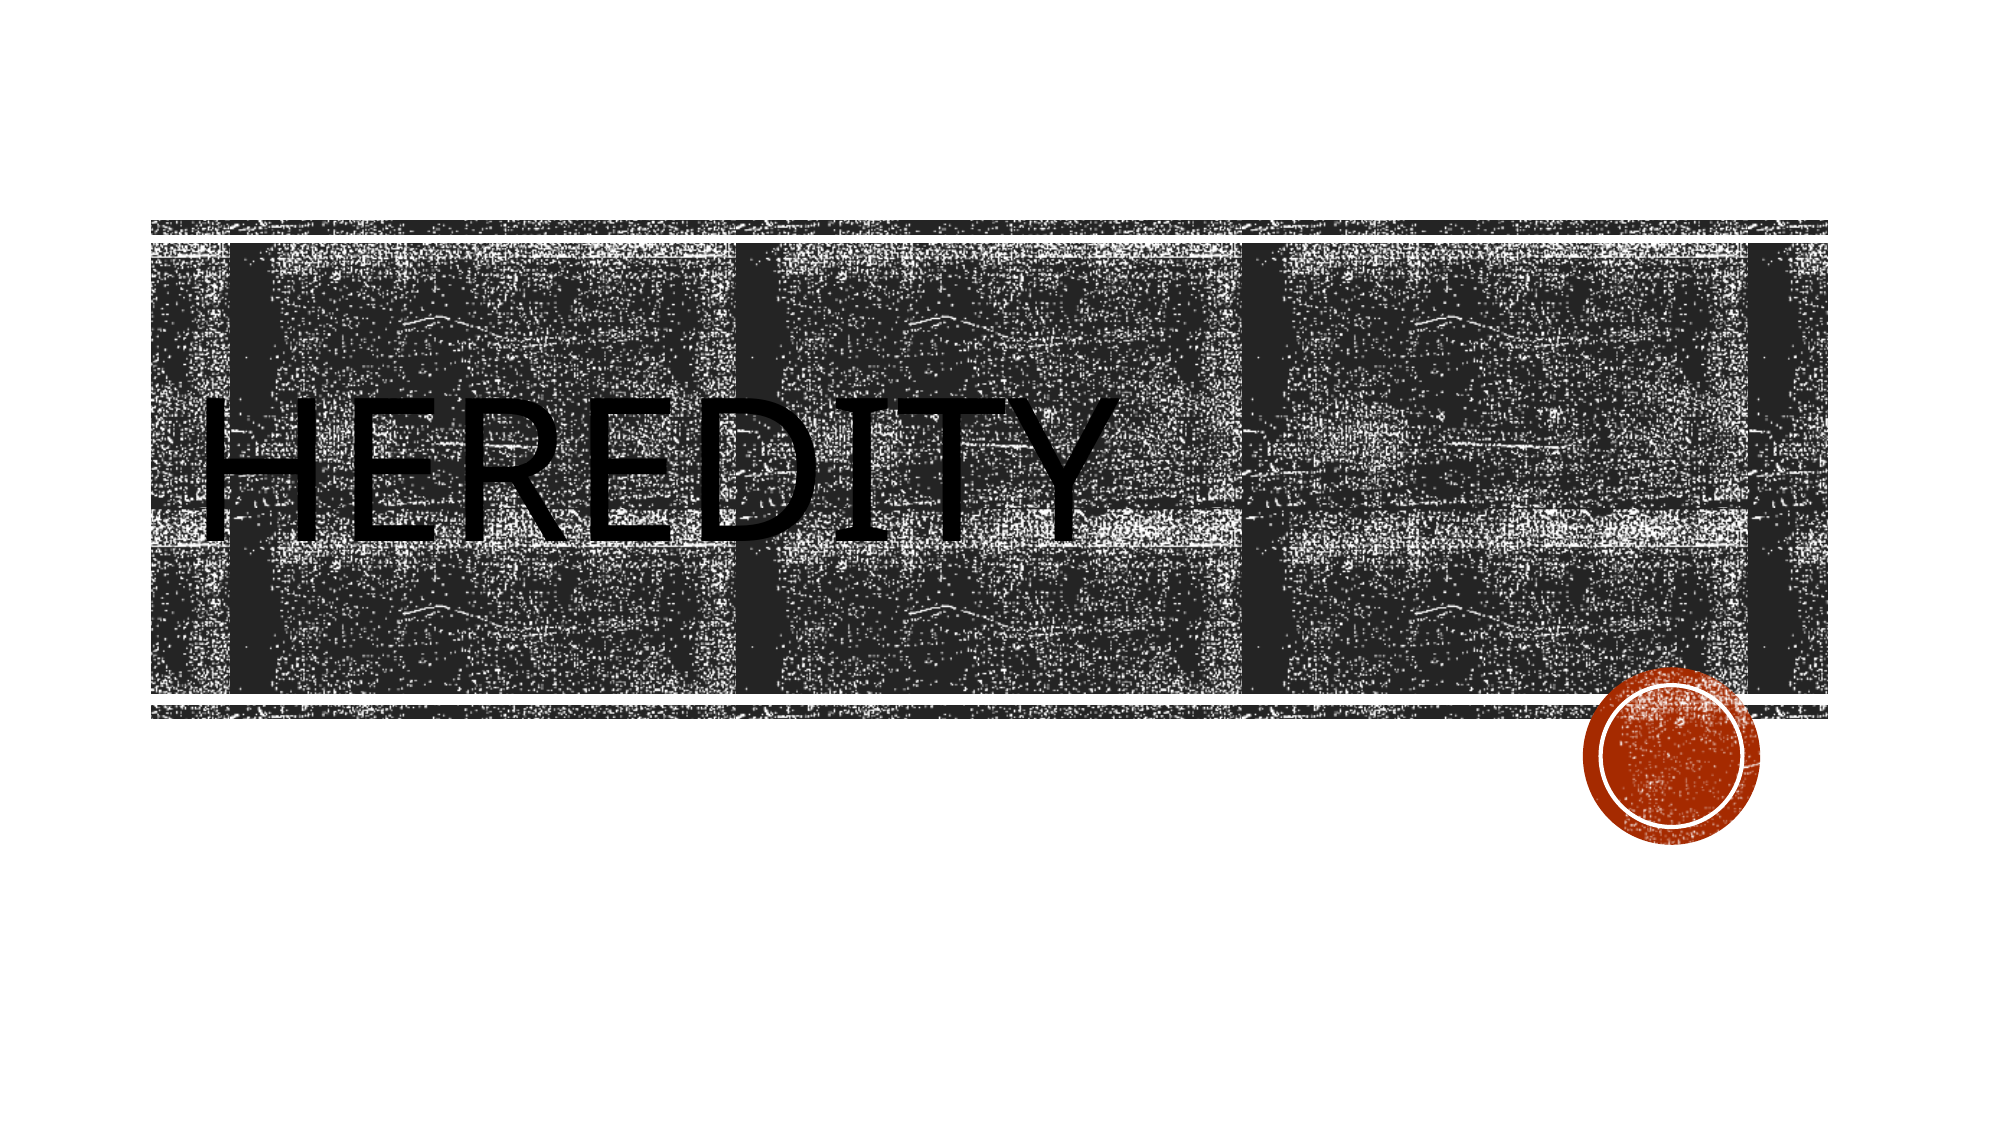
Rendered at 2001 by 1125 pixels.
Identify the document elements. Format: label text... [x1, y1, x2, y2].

title Heredity [172, 234, 1808, 733]
